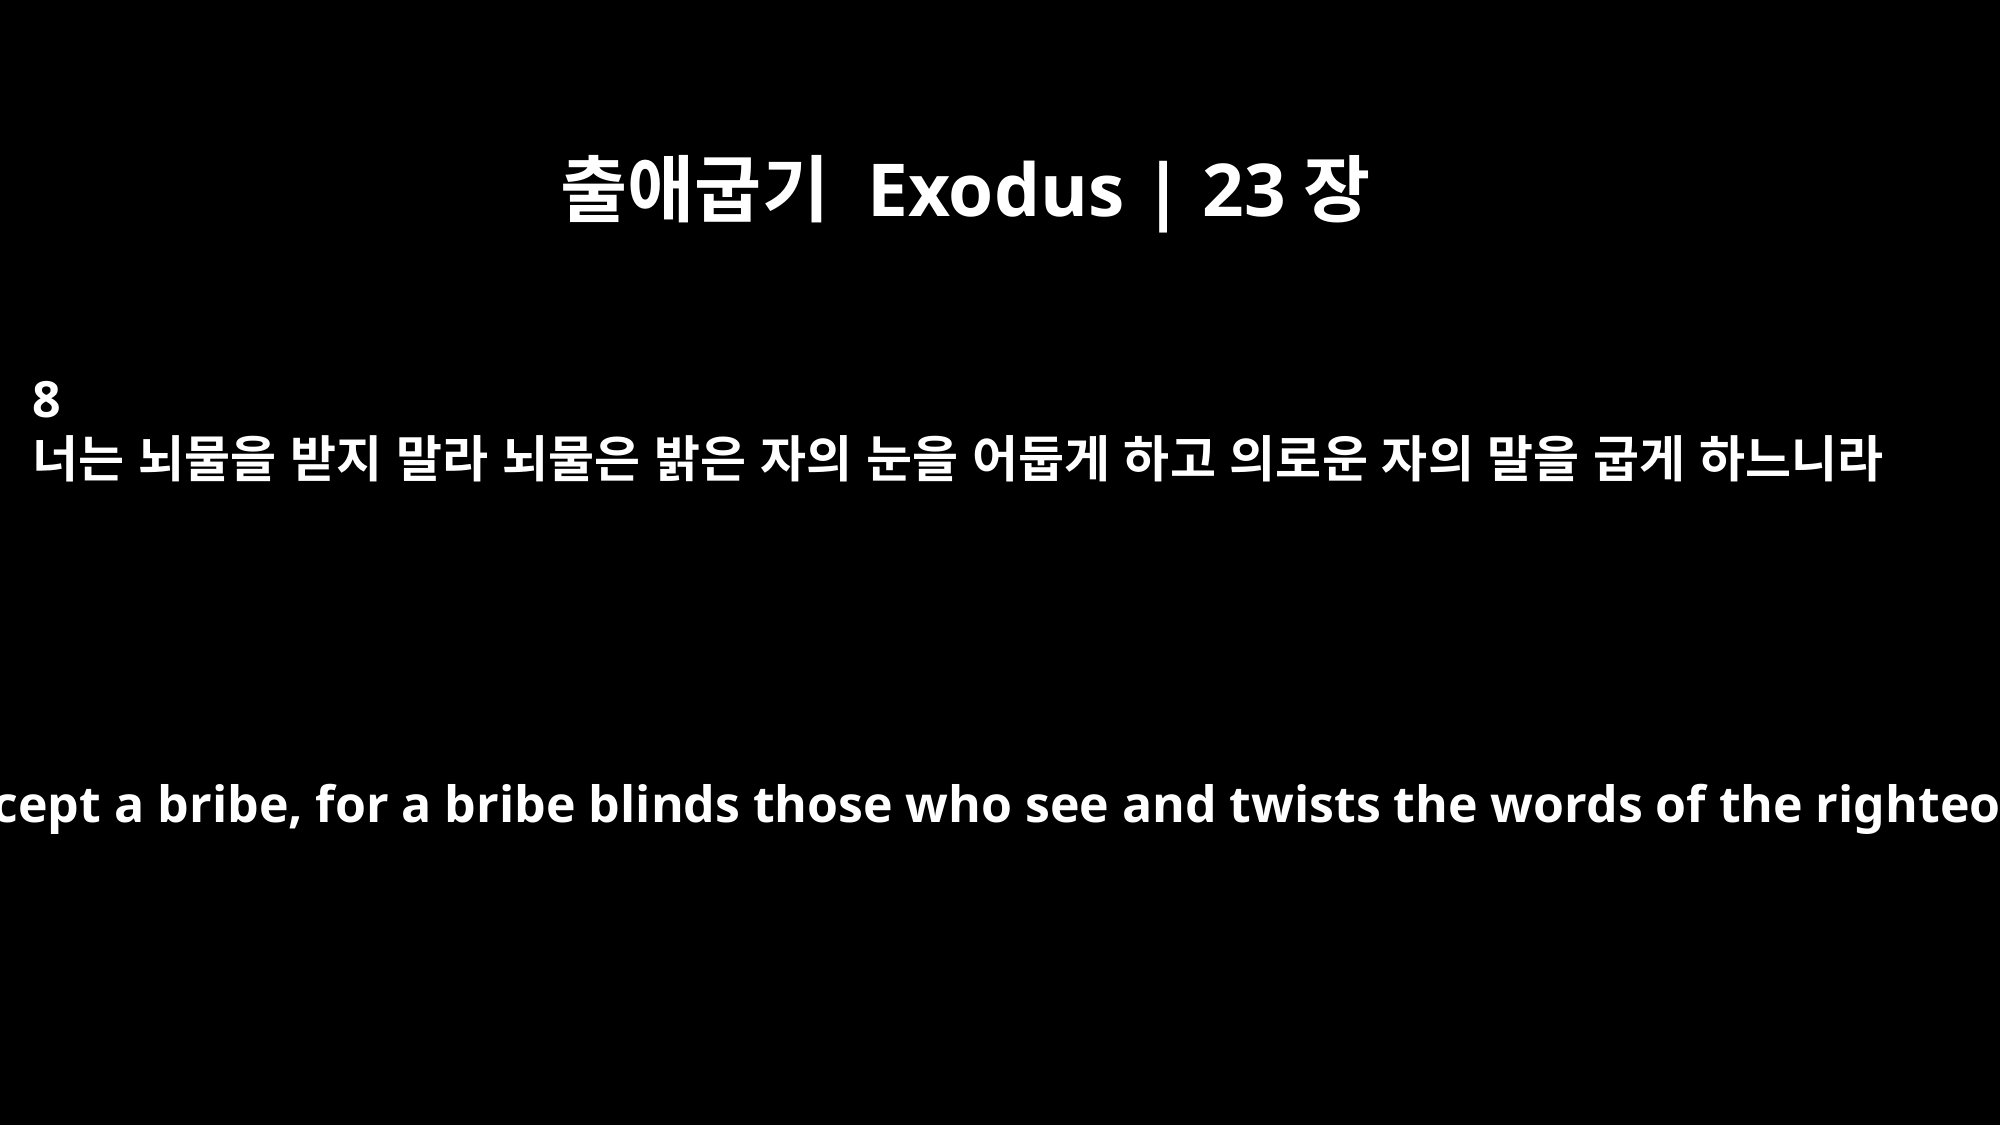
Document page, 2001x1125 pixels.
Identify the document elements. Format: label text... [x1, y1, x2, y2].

text_box 출애굽기 Exodus | 23장 [545, 136, 1387, 239]
text_box 8 너는 뇌물을 받지 말라 뇌물은 밝은 자의 눈을 어둡게 하고 의로운 자의 말을 굽게 하느니라 [17, 359, 1900, 495]
text_box "Do not accept a bribe, for a bribe blinds those who see and twists the words of the righteous. [0, 764, 2000, 840]
